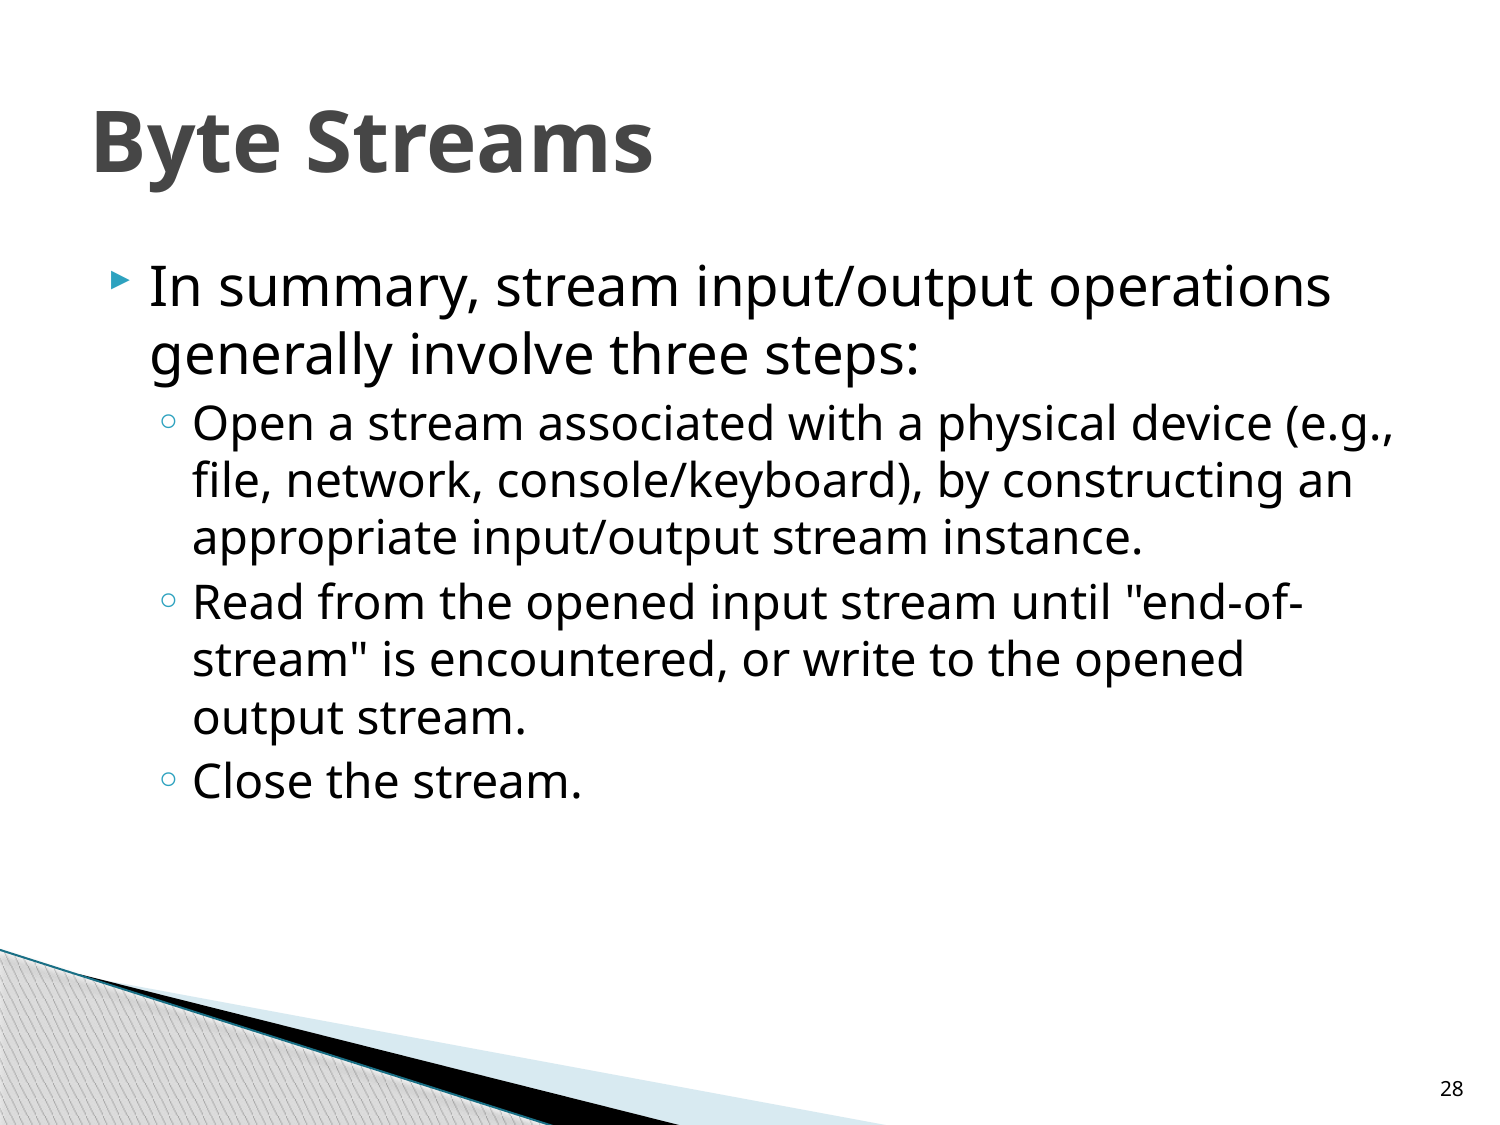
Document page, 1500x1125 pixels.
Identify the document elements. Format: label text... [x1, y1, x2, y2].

title Byte Streams [75, 45, 1425, 233]
list In summary, stream input/output operations generally involve three steps: Open a stream associated with a physical device (e.g., file, network, console/keyboard), by constructing an appropriate input/output stream instance. Read from the opened input stream until "end-of-stream" is encountered, or write to the opened output stream. Close the stream. [75, 242, 1425, 986]
slide_number 28 [1418, 1051, 1479, 1112]
